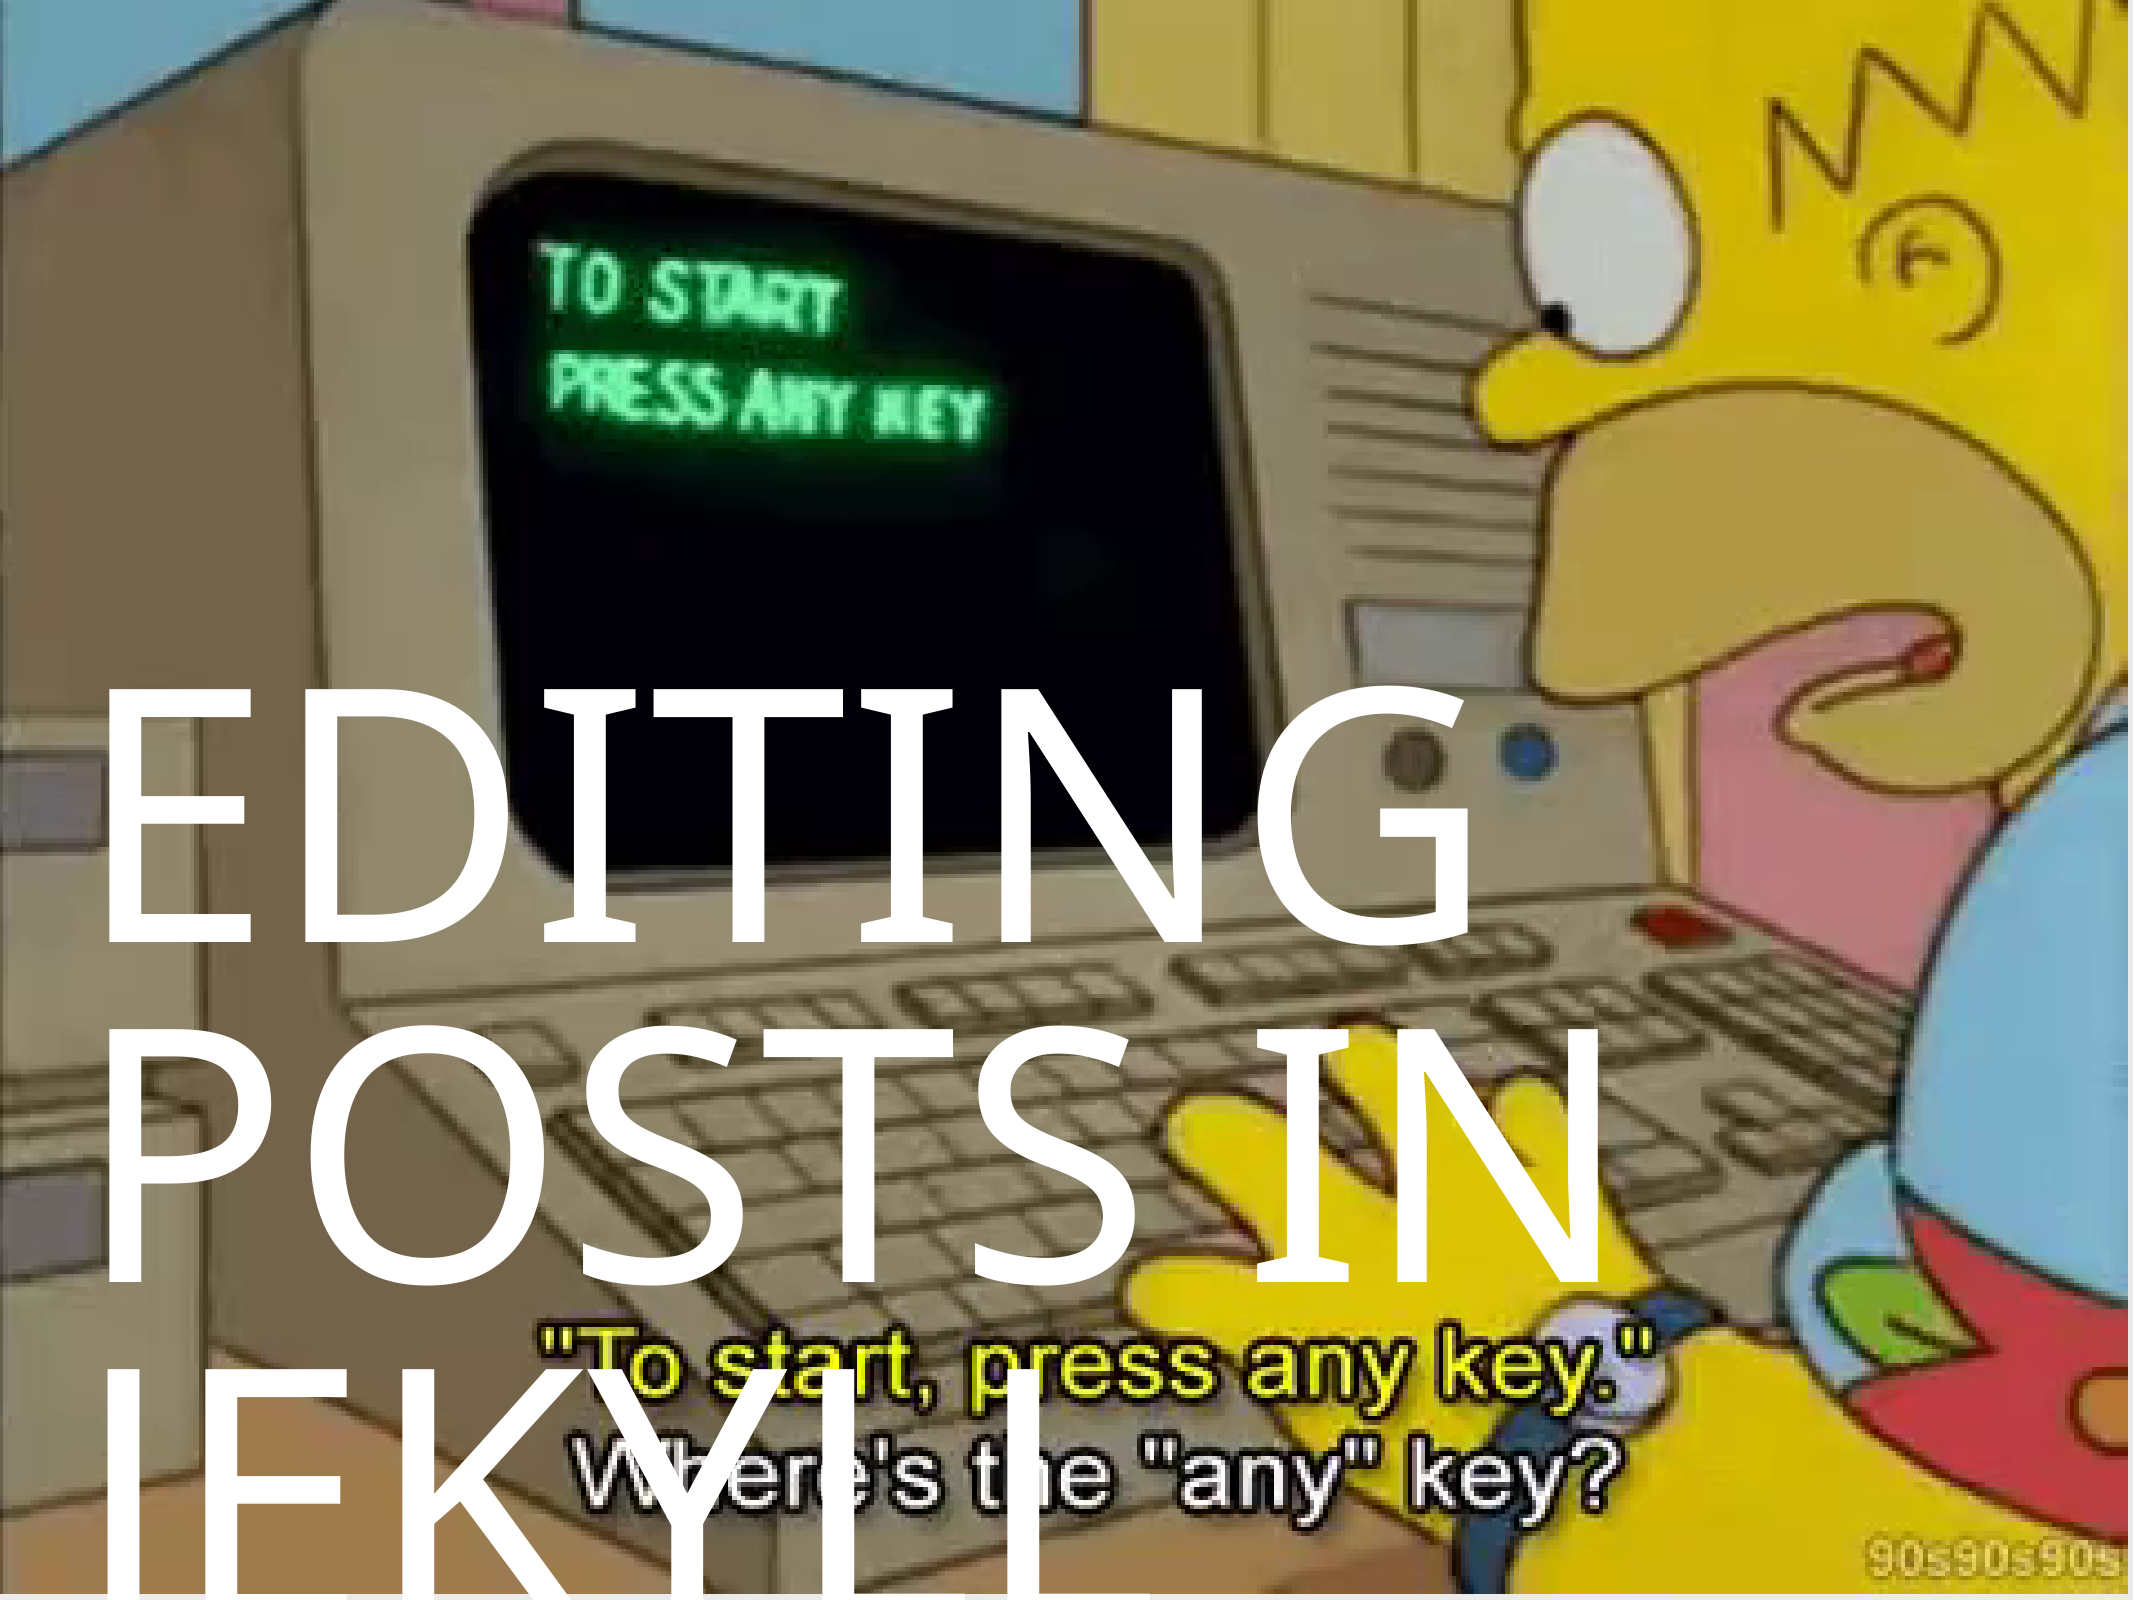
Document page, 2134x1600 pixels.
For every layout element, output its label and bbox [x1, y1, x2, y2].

text_box [0, 0, 2129, 1595]
